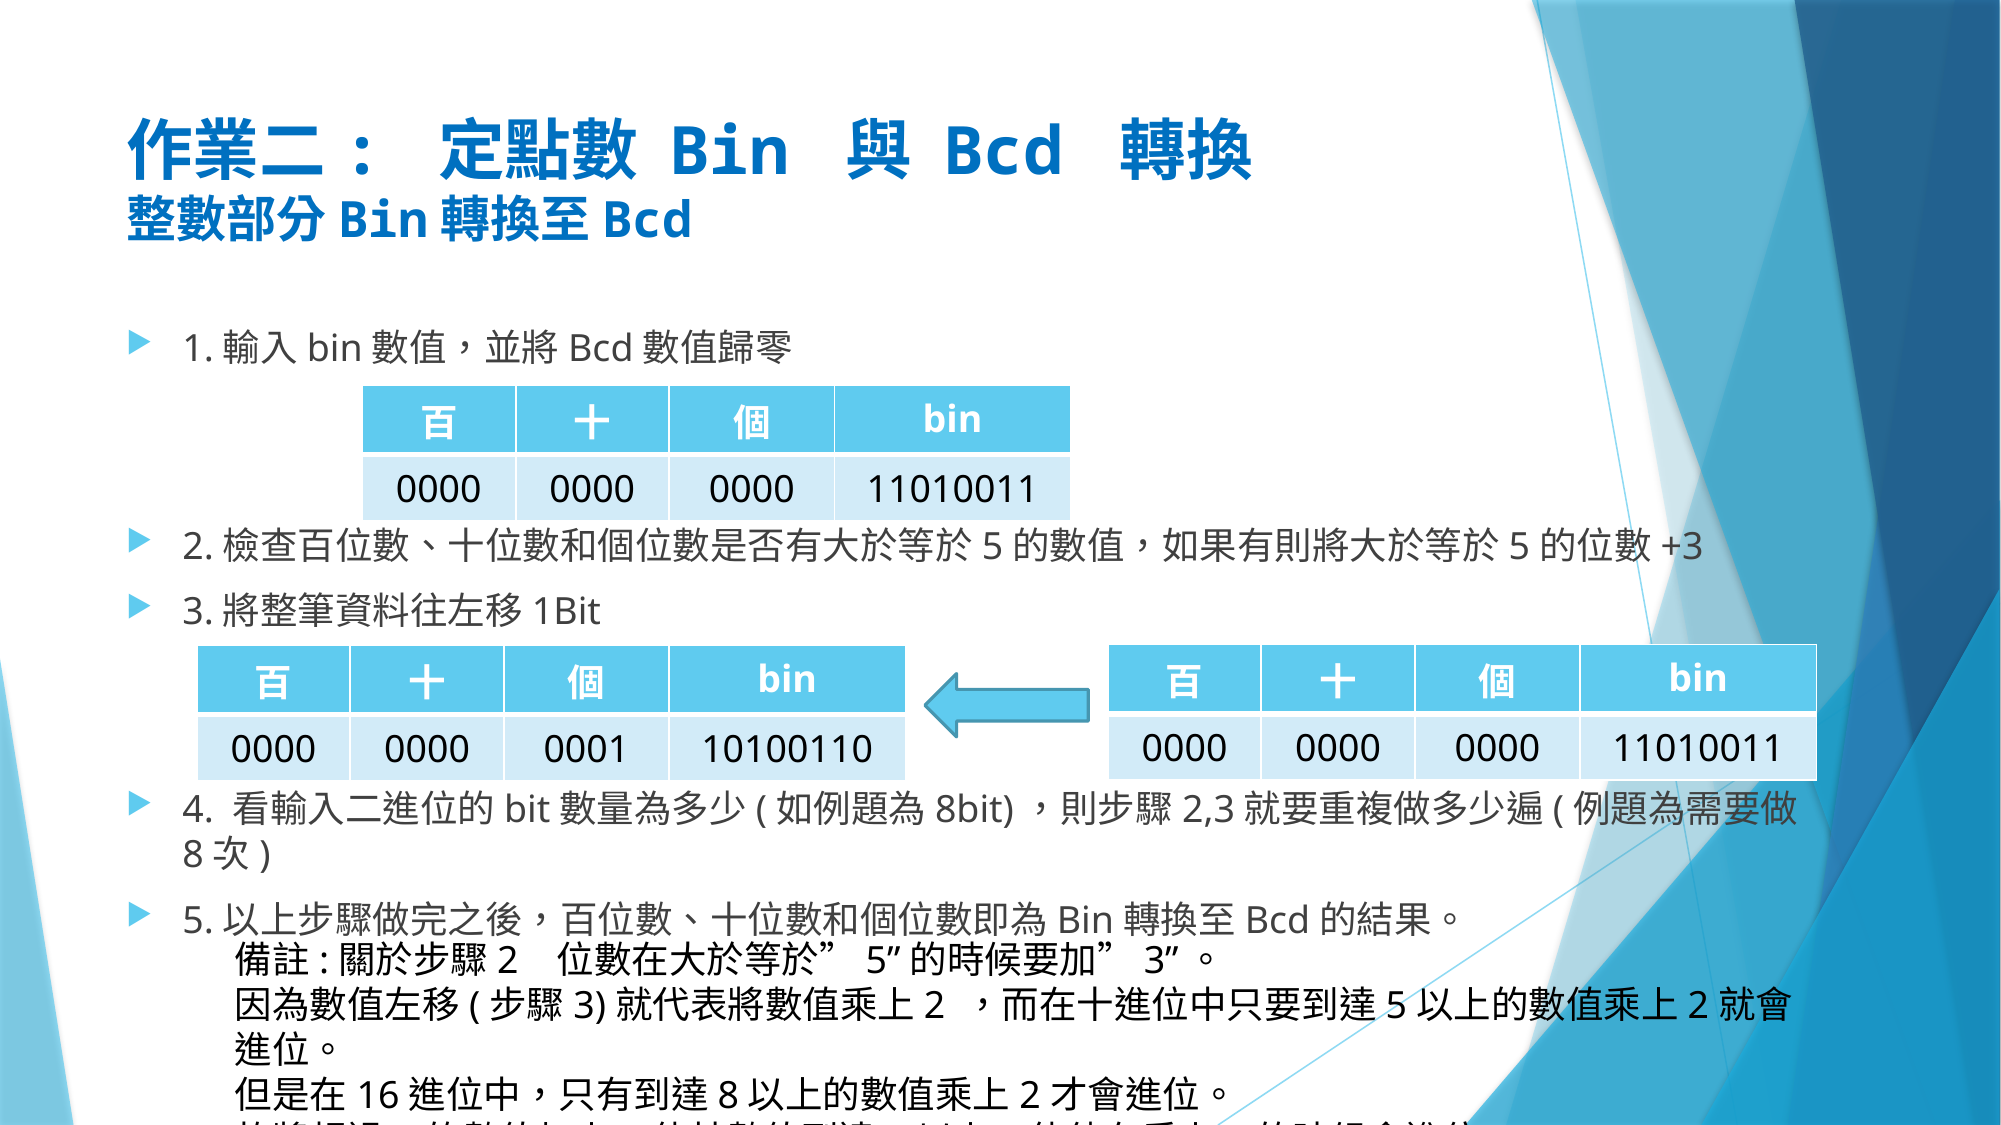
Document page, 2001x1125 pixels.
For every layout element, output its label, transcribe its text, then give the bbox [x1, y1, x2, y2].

text_box [923, 672, 1090, 739]
table_cell 0000 [1416, 717, 1579, 779]
table_header 個 [1416, 645, 1579, 711]
text_box 備註:關於步驟2 位數在大於等於”5”的時候要加”3”。 因為數值左移(步驟3)就代表將數值乘上2 ，而在十進位中只要到達5以上的數值乘上2就會進位。 但是在16進位中，只有到達8以上的數值乘上2才會進位。 故將超過5的數值加上3使其數值到達8以上，使他在乘上2的時候會進位。 [220, 928, 1817, 1125]
table_cell 0000 [198, 717, 349, 780]
table_cell 10100110 [670, 717, 905, 780]
table_cell 0000 [1109, 717, 1260, 779]
table_header 個 [505, 646, 668, 712]
table_cell 11010011 [1581, 717, 1816, 779]
table_cell 0000 [517, 457, 668, 520]
table_cell 11010011 [835, 457, 1070, 520]
table_header bin [1581, 645, 1816, 711]
title 作業二: 定點數 Bin 與 Bcd 轉換 整數部分Bin轉換至Bcd [111, 99, 1522, 316]
table_cell 0000 [1262, 717, 1414, 779]
list 1.輸入bin數值，並將Bcd數值歸零 2.檢查百位數、十位數和個位數是否有大於等於5的數值，如果有則將大於等於5的位數+3 3.將整筆資料往左移1Bit 4. 看輸入二進位的bit數量為多少(如例題為8bit)，則步驟2,3就要重複做多少遍(例題為需要做8次) 5.以上步驟做完之後，百位數、十位數和個位數即為Bin轉換至Bcd的結果。 [111, 316, 1827, 929]
table_header 十 [351, 646, 503, 712]
table_header 百 [363, 386, 515, 452]
table_header 十 [1262, 645, 1414, 711]
table_cell 0000 [363, 457, 515, 520]
table_header 百 [1109, 645, 1260, 711]
table_cell 0001 [505, 717, 668, 780]
table_header 十 [517, 386, 668, 452]
table_header 百 [198, 646, 349, 712]
table_header bin [835, 386, 1070, 452]
table_cell 0000 [351, 717, 503, 780]
table_cell 0000 [670, 457, 834, 520]
table_header 個 [670, 386, 834, 452]
table_header bin [670, 646, 905, 712]
